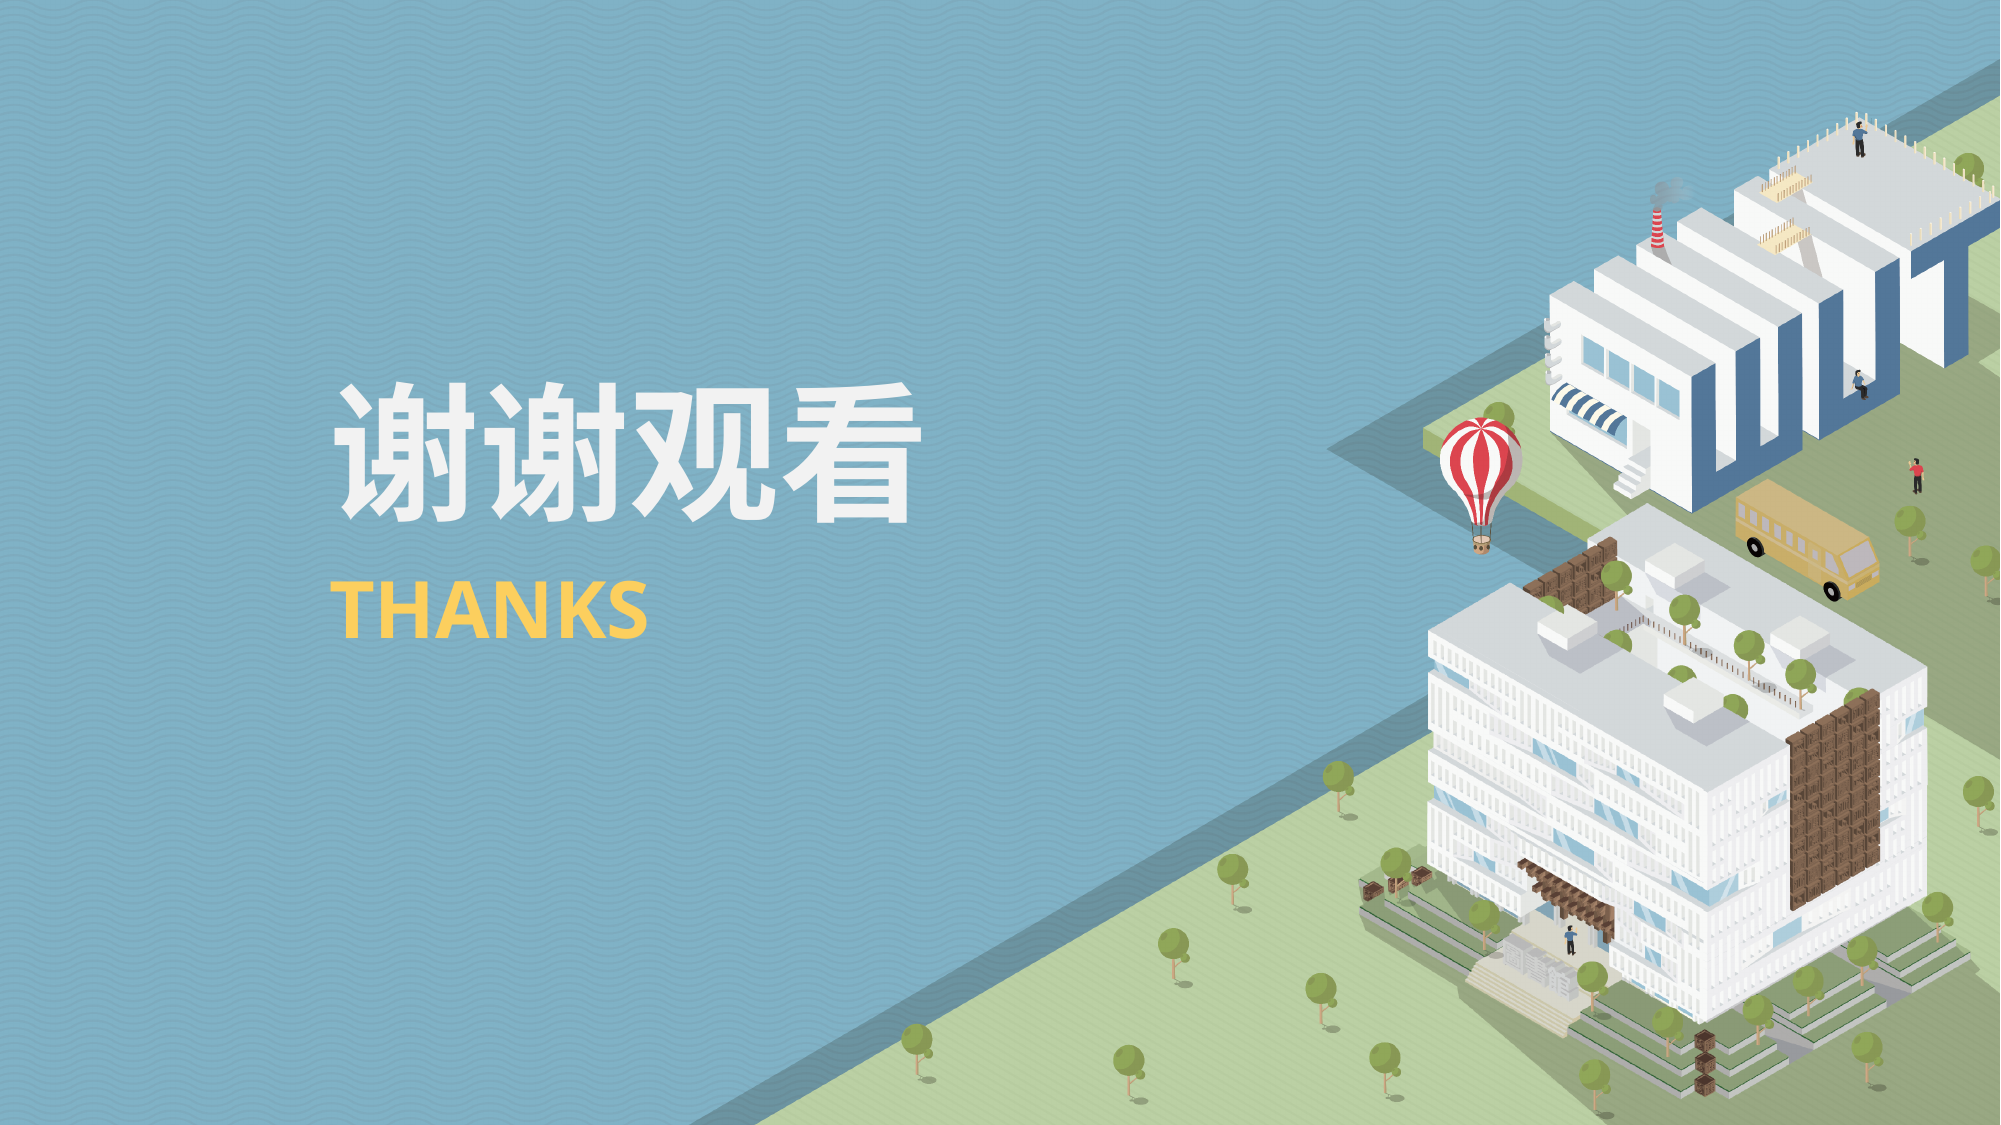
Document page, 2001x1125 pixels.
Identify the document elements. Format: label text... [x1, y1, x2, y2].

list THANKS [314, 562, 927, 664]
title 谢谢观看 [314, 359, 2000, 563]
picture [0, 0, 2000, 1125]
